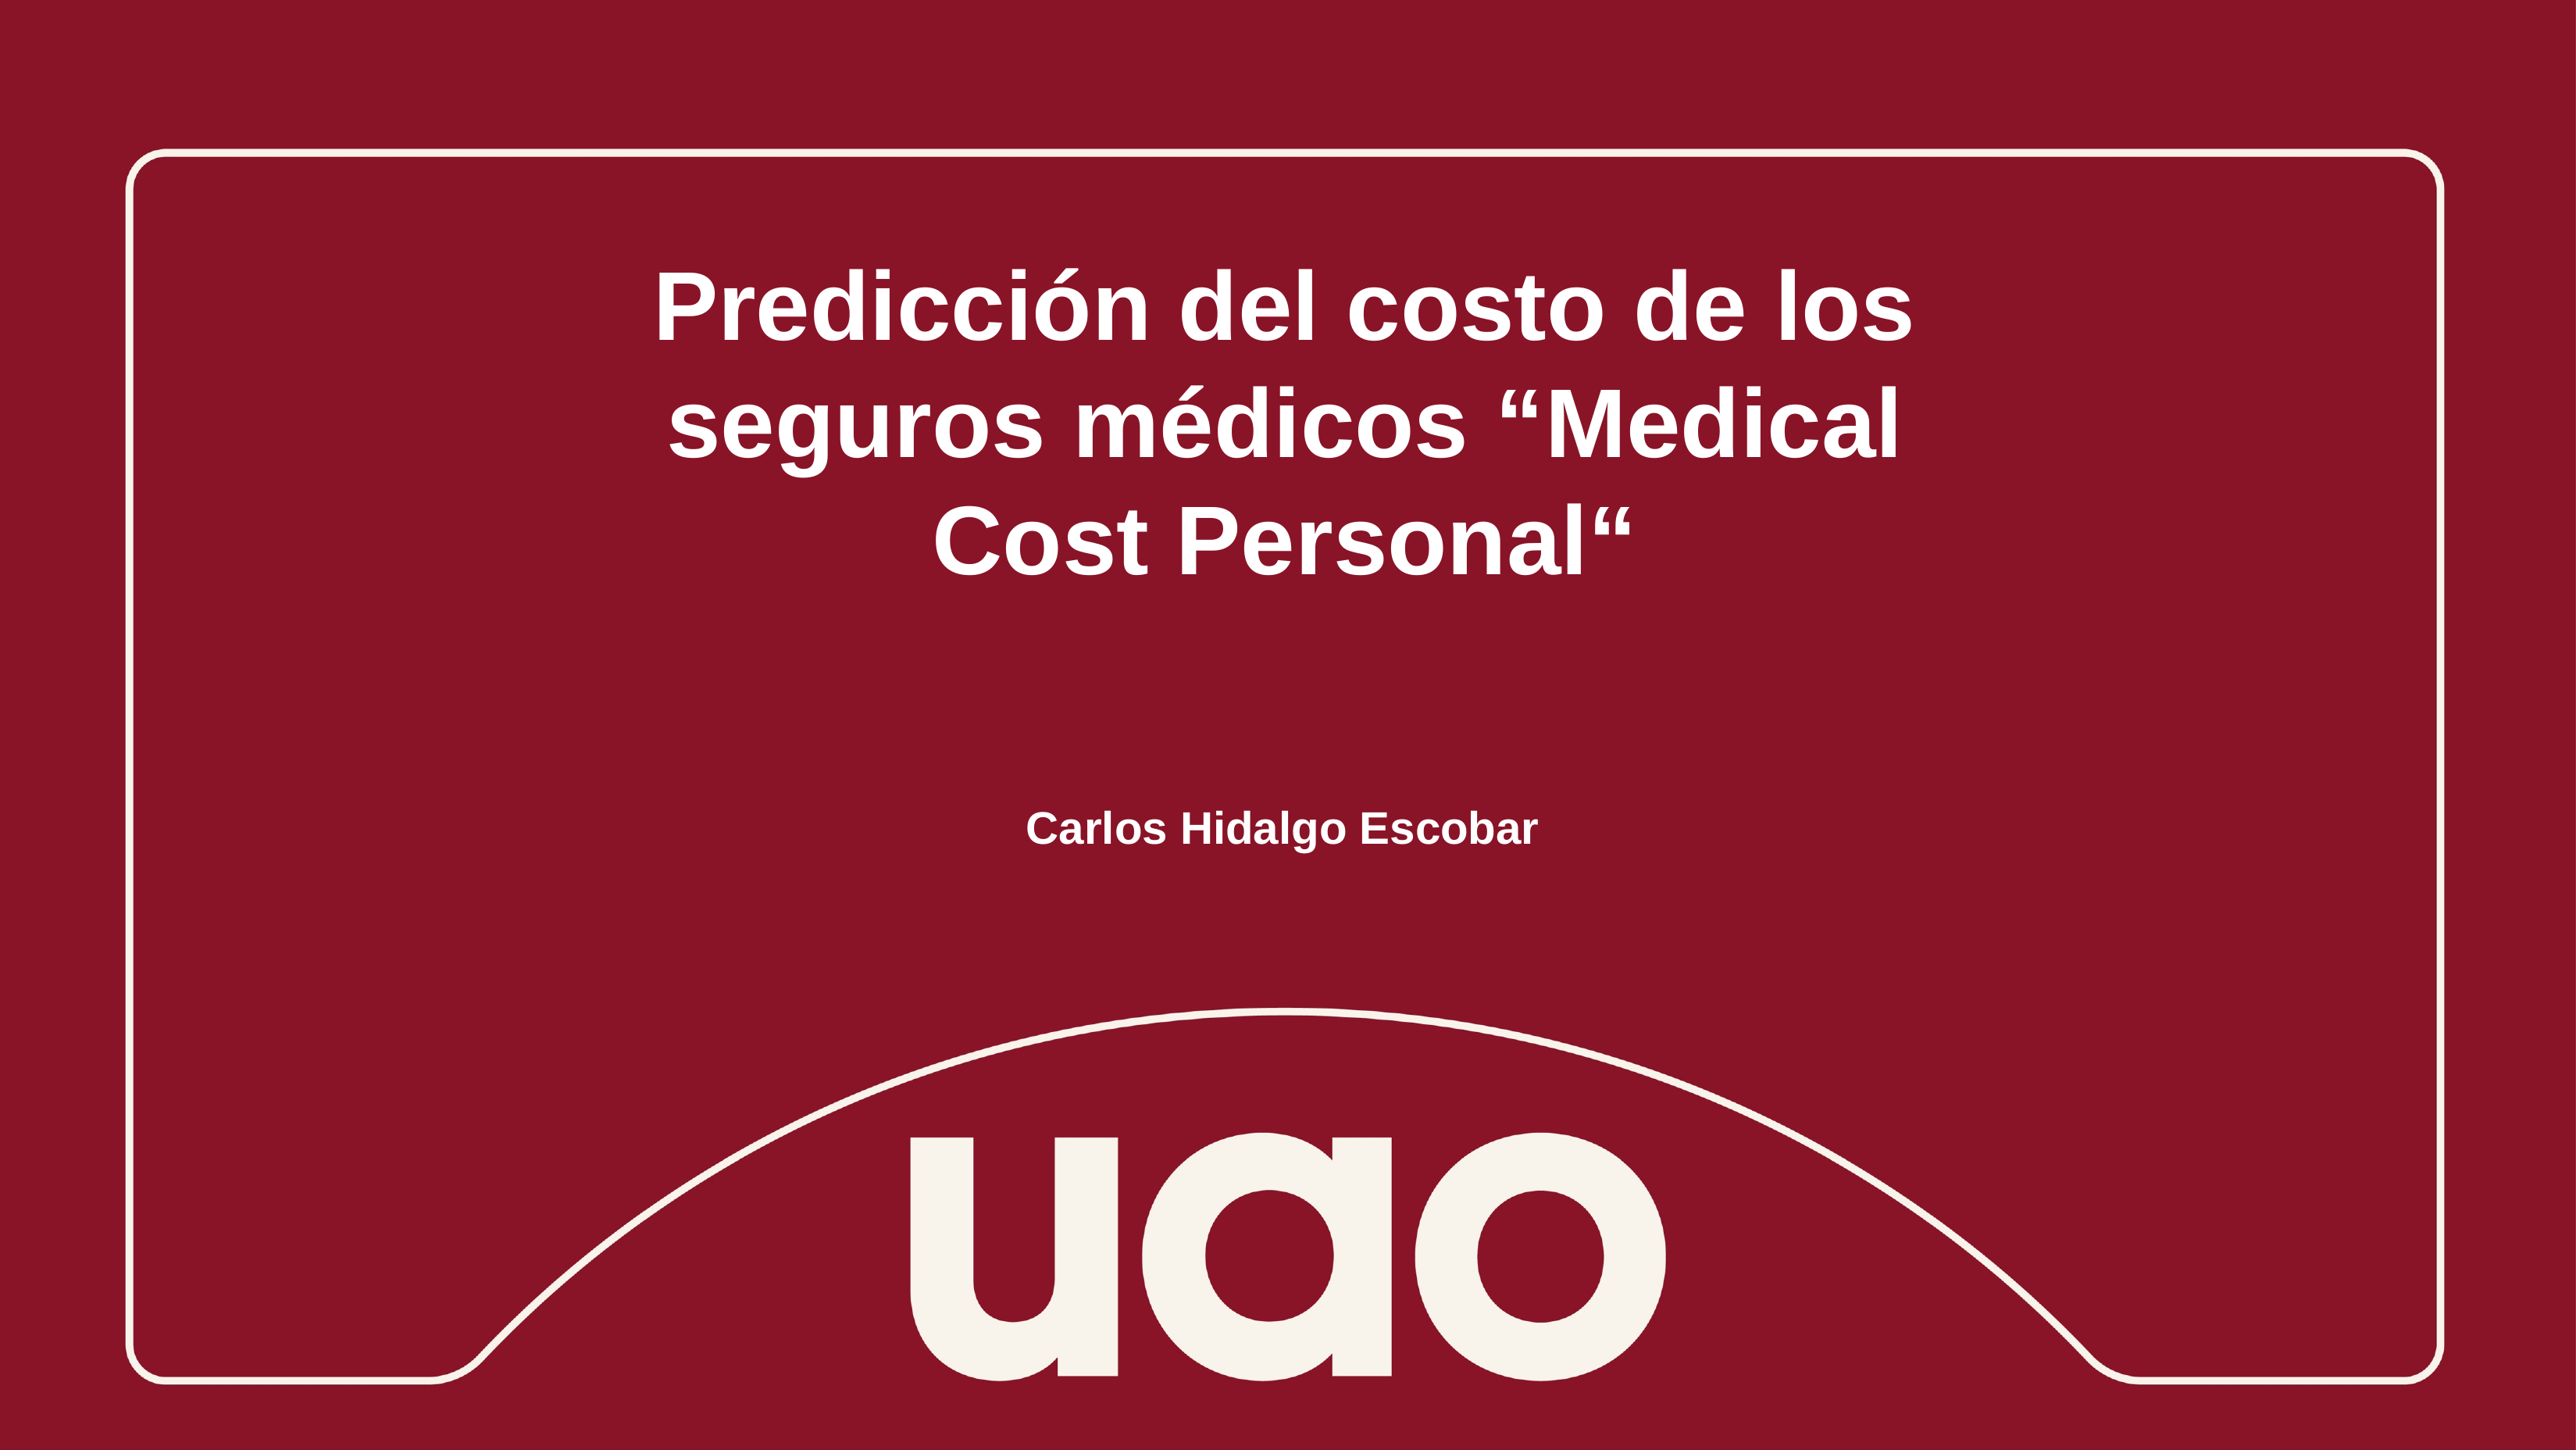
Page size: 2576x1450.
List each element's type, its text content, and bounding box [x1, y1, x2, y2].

picture [0, 0, 2576, 1450]
text_box Carlos Hidalgo Escobar [639, 793, 1927, 859]
text_box Predicción del costo de los seguros médicos “Medical Cost Personal“ [640, 236, 1929, 600]
